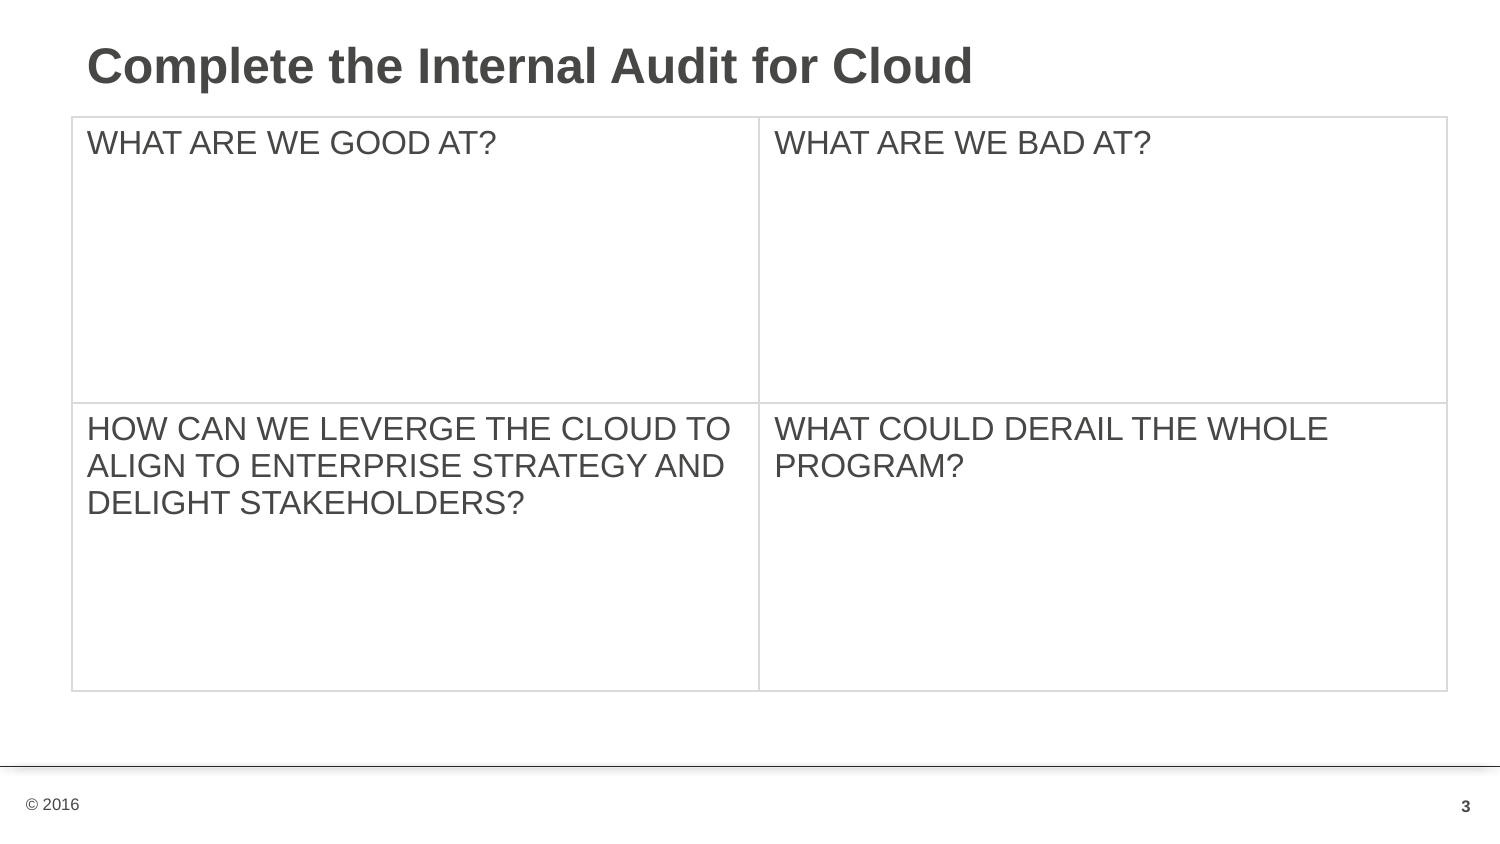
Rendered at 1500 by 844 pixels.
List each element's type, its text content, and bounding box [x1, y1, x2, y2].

text_box Complete the Internal Audit for Cloud [71, 26, 1500, 103]
table_cell WHAT COULD DERAIL THE WHOLE PROGRAM? [760, 404, 1446, 690]
table_header WHAT ARE WE GOOD AT? [73, 118, 758, 402]
table_header WHAT ARE WE BAD AT? [760, 118, 1446, 402]
table_cell HOW CAN WE LEVERGE THE CLOUD TO ALIGN TO ENTERPRISE STRATEGY AND DELIGHT STAKEHOLDERS? [73, 404, 758, 690]
